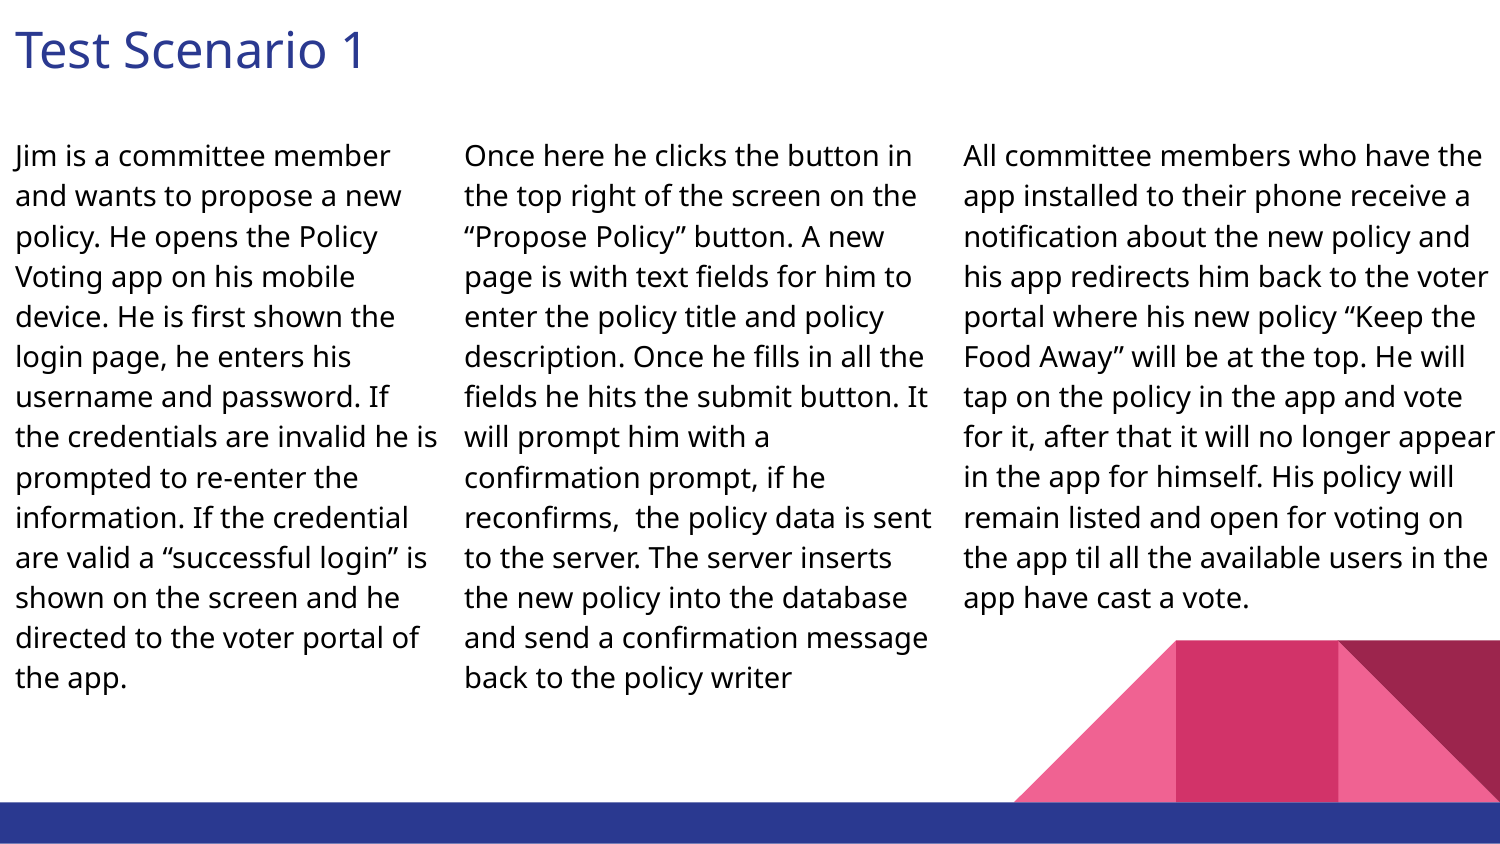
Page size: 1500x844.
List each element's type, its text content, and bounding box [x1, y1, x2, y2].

title Test Scenario 1 [0, 0, 1398, 100]
text_box All committee members who have the app installed to their phone receive a notification about the new policy and his app redirects him back to the voter portal where his new policy “Keep the Food Away” will be at the top. He will tap on the policy in the app and vote for it, after that it will no longer appear in the app for himself. His policy will remain listed and open for voting on the app til all the available users in the app have cast a vote. [948, 117, 1500, 670]
list Jim is a committee member and wants to propose a new policy. He opens the Policy Voting app on his mobile device. He is first shown the login page, he enters his username and password. If the credentials are invalid he is prompted to re-enter the information. If the credential are valid a “successful login” is shown on the screen and he directed to the voter portal of the app. [0, 117, 449, 495]
list Once here he clicks the button in the top right of the screen on the “Propose Policy” button. A new page is with text fields for him to enter the policy title and policy description. Once he fills in all the fields he hits the submit button. It will prompt him with a confirmation prompt, if he reconfirms, the policy data is sent to the server. The server inserts the new policy into the database and send a confirmation message back to the policy writer [449, 117, 948, 666]
